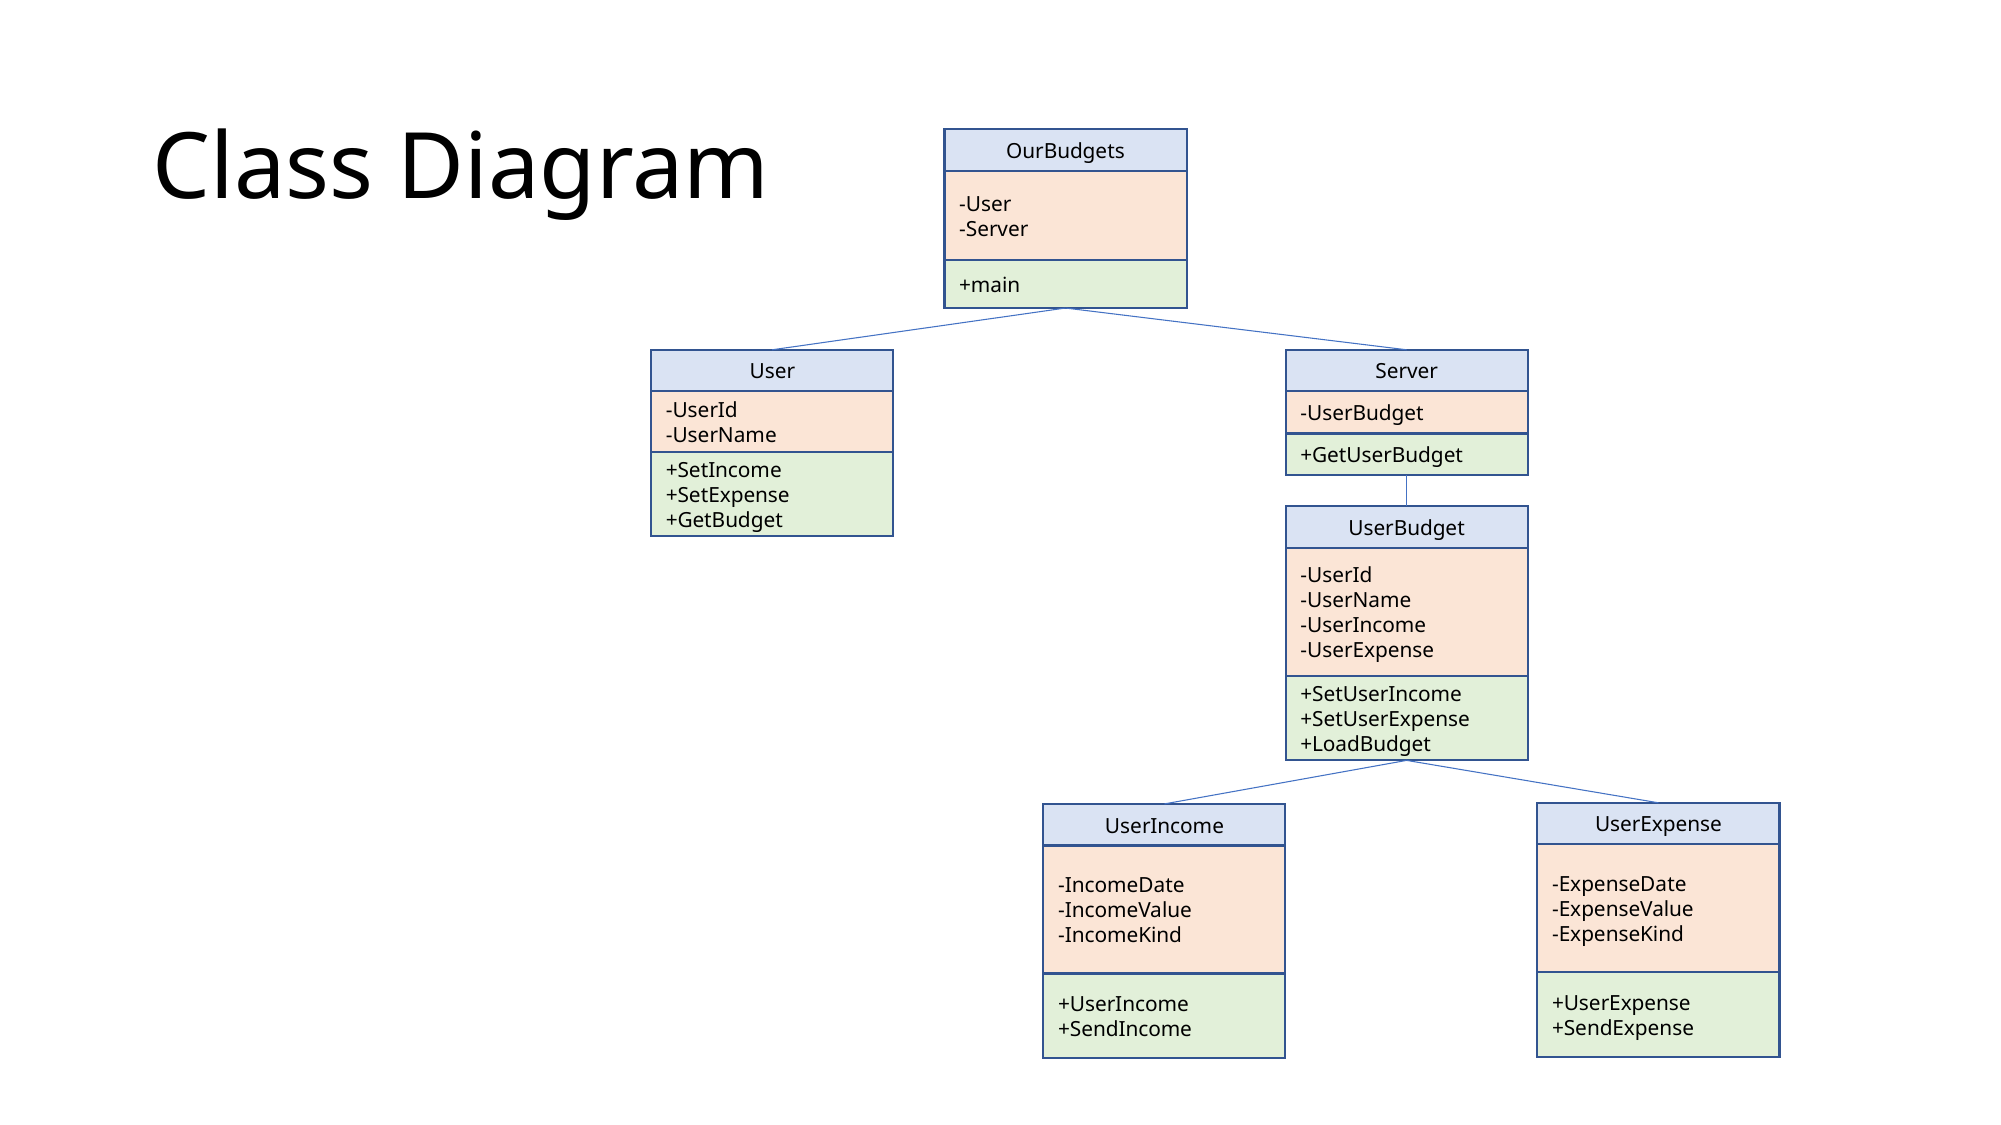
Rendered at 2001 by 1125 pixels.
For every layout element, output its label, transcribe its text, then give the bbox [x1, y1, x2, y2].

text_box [1537, 802, 1780, 1058]
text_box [1043, 803, 1286, 1059]
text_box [1285, 349, 1528, 476]
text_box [772, 308, 1065, 350]
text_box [944, 129, 1187, 308]
title Class Diagram [137, 59, 1863, 278]
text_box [1407, 760, 1659, 803]
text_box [1285, 506, 1528, 760]
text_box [1164, 760, 1407, 804]
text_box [1065, 308, 1407, 350]
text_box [651, 349, 894, 537]
